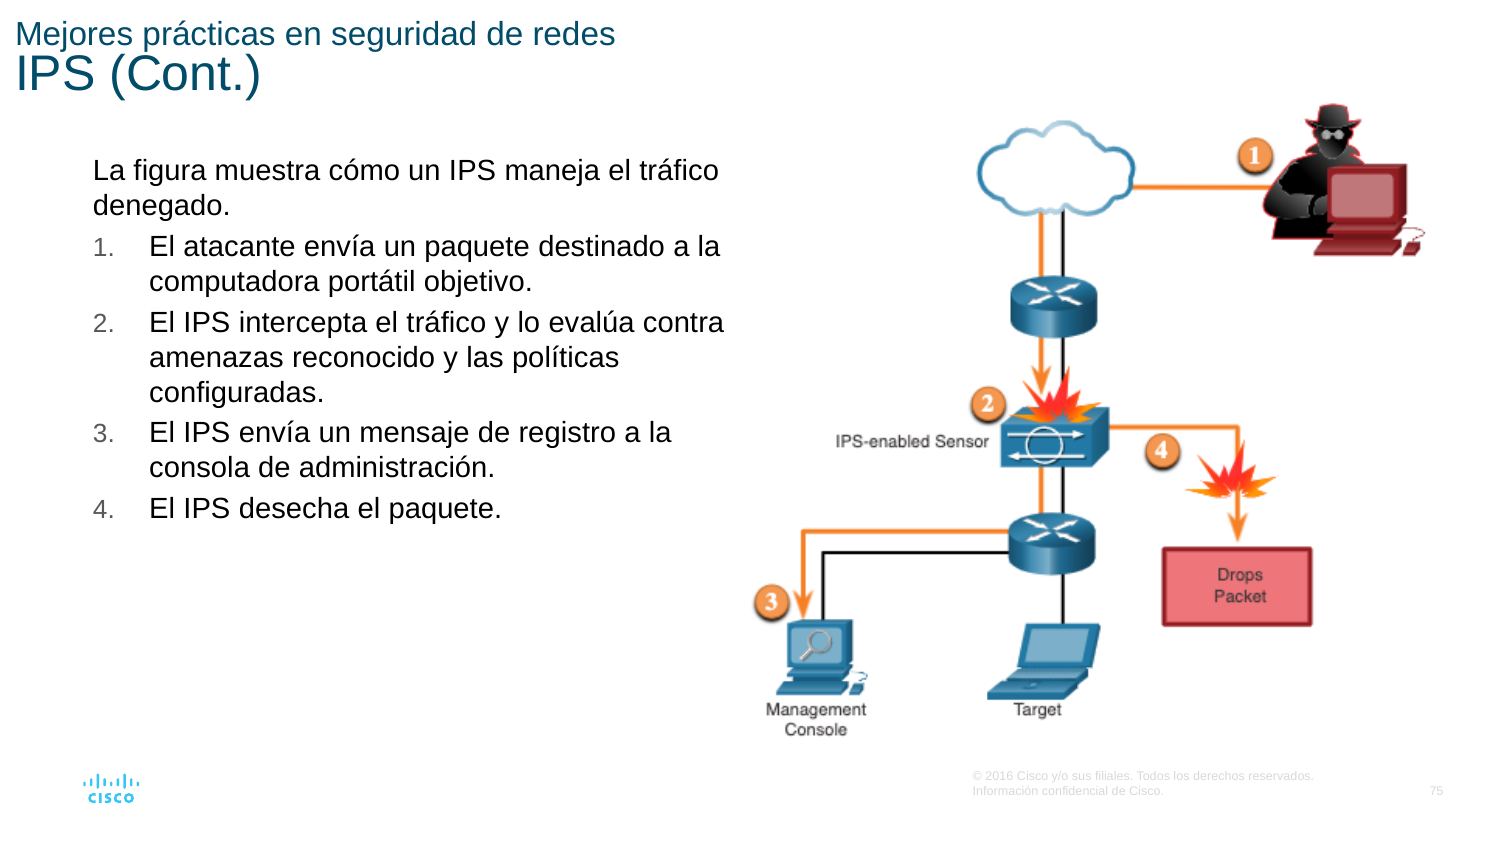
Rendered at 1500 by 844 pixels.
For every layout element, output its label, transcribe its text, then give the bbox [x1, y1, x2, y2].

title Mejores prácticas en seguridad de redes IPS (Cont.) [0, 0, 1369, 121]
picture [749, 99, 1433, 745]
list La figura muestra cómo un IPS maneja el tráfico denegado. El atacante envía un paquete destinado a la computadora portátil objetivo. El IPS intercepta el tráfico y lo evalúa contra amenazas reconocido y las políticas configuradas. El IPS envía un mensaje de registro a la consola de administración. El IPS desecha el paquete. [77, 144, 744, 726]
